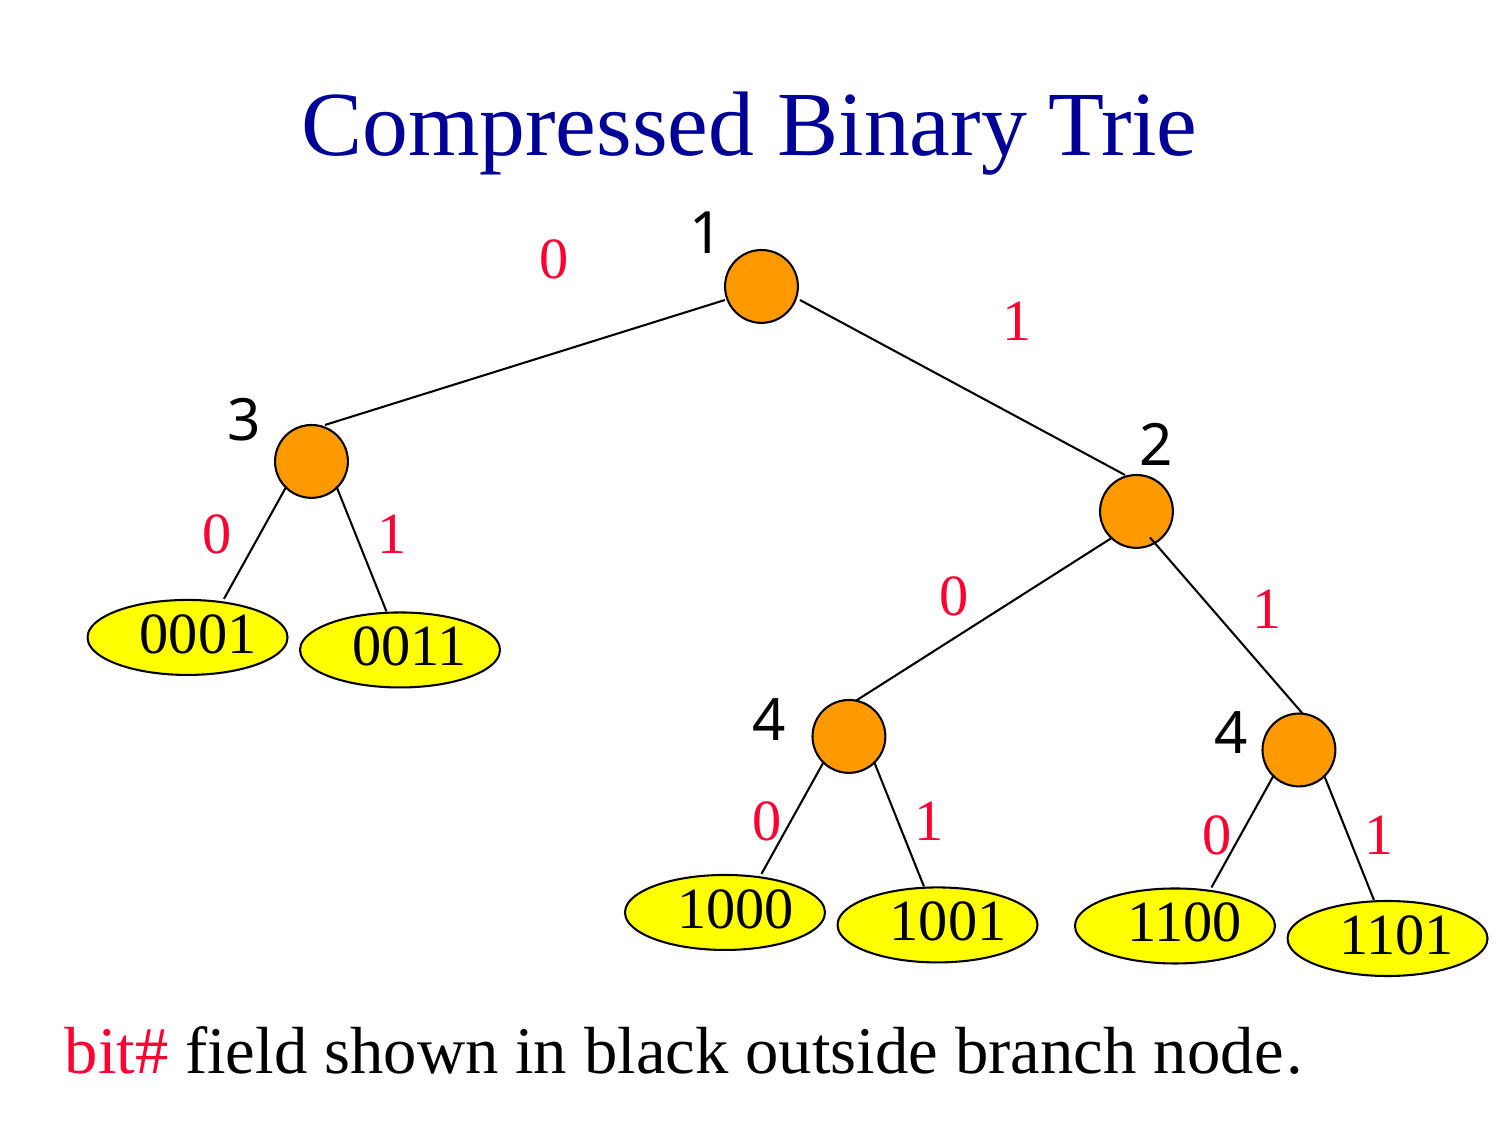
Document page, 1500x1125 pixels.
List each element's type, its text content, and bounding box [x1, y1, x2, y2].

text_box [837, 895, 875, 955]
text_box 1001 [875, 875, 1050, 960]
text_box [1100, 476, 1173, 548]
text_box [1287, 909, 1325, 968]
text_box 1 [899, 774, 975, 860]
text_box [1074, 896, 1112, 956]
text_box [300, 620, 337, 680]
text_box 1 [675, 187, 775, 273]
text_box 0 [1187, 788, 1263, 874]
text_box 0 [737, 774, 813, 860]
text_box 1 [1349, 788, 1425, 874]
text_box 1101 [1325, 888, 1500, 974]
text_box 1 [362, 487, 438, 573]
text_box 1 [987, 275, 1063, 360]
text_box 0 [187, 487, 263, 573]
text_box 1100 [1112, 876, 1288, 961]
text_box 0011 [337, 600, 513, 685]
text_box 4 [737, 675, 838, 760]
text_box 2 [1125, 399, 1225, 485]
text_box bit# field shown in black outside branch node. [49, 999, 1325, 1095]
text_box 0 [924, 549, 1000, 635]
text_box 3 [212, 375, 313, 460]
text_box [821, 699, 886, 773]
text_box 1 [1237, 562, 1313, 648]
text_box 0 [524, 212, 600, 298]
text_box [725, 252, 798, 323]
text_box [87, 608, 125, 667]
text_box [624, 883, 662, 942]
title Compressed Binary Trie [112, 24, 1388, 213]
text_box 4 [1200, 687, 1300, 773]
text_box [1270, 713, 1336, 787]
text_box 1000 [662, 862, 838, 948]
text_box 0001 [125, 587, 300, 673]
text_box [275, 425, 348, 498]
